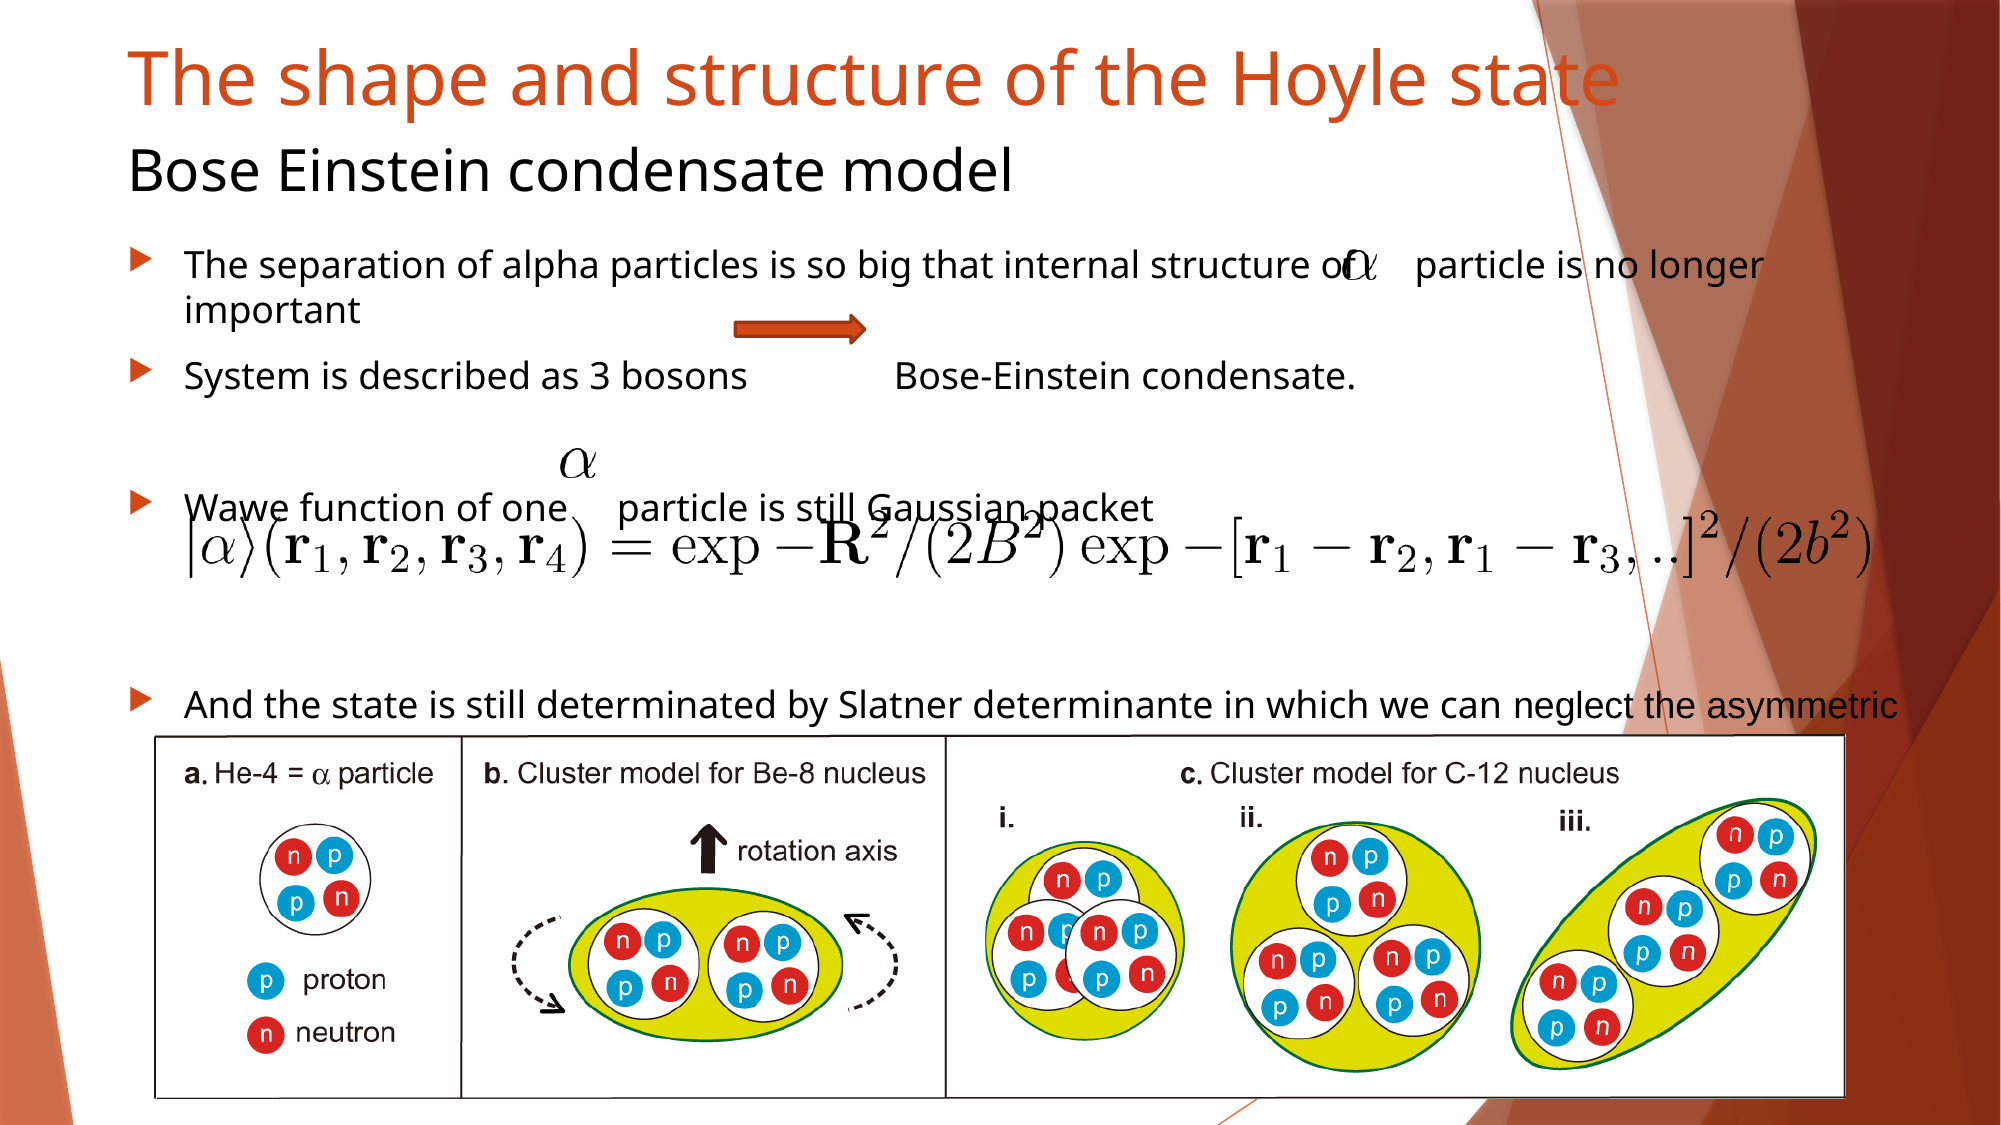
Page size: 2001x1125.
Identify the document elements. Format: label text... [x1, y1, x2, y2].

picture [557, 448, 596, 478]
title The shape and structure of the Hoyle state [112, 23, 1681, 168]
text_box Bose Einstein condensate model [112, 125, 1358, 211]
text_box [733, 313, 867, 345]
picture [154, 733, 1846, 1099]
picture [1338, 250, 1378, 280]
list The separation of alpha particles is so big that internal structure of particle is no longer important System is described as 3 bosons Bose-Einstein condensate. Wawe function of one particle is still Gaussian packet And the state is still determinated by Slatner determinante in which we can neglect the asymmetric operator A. [112, 233, 1940, 1071]
picture [180, 509, 1872, 578]
